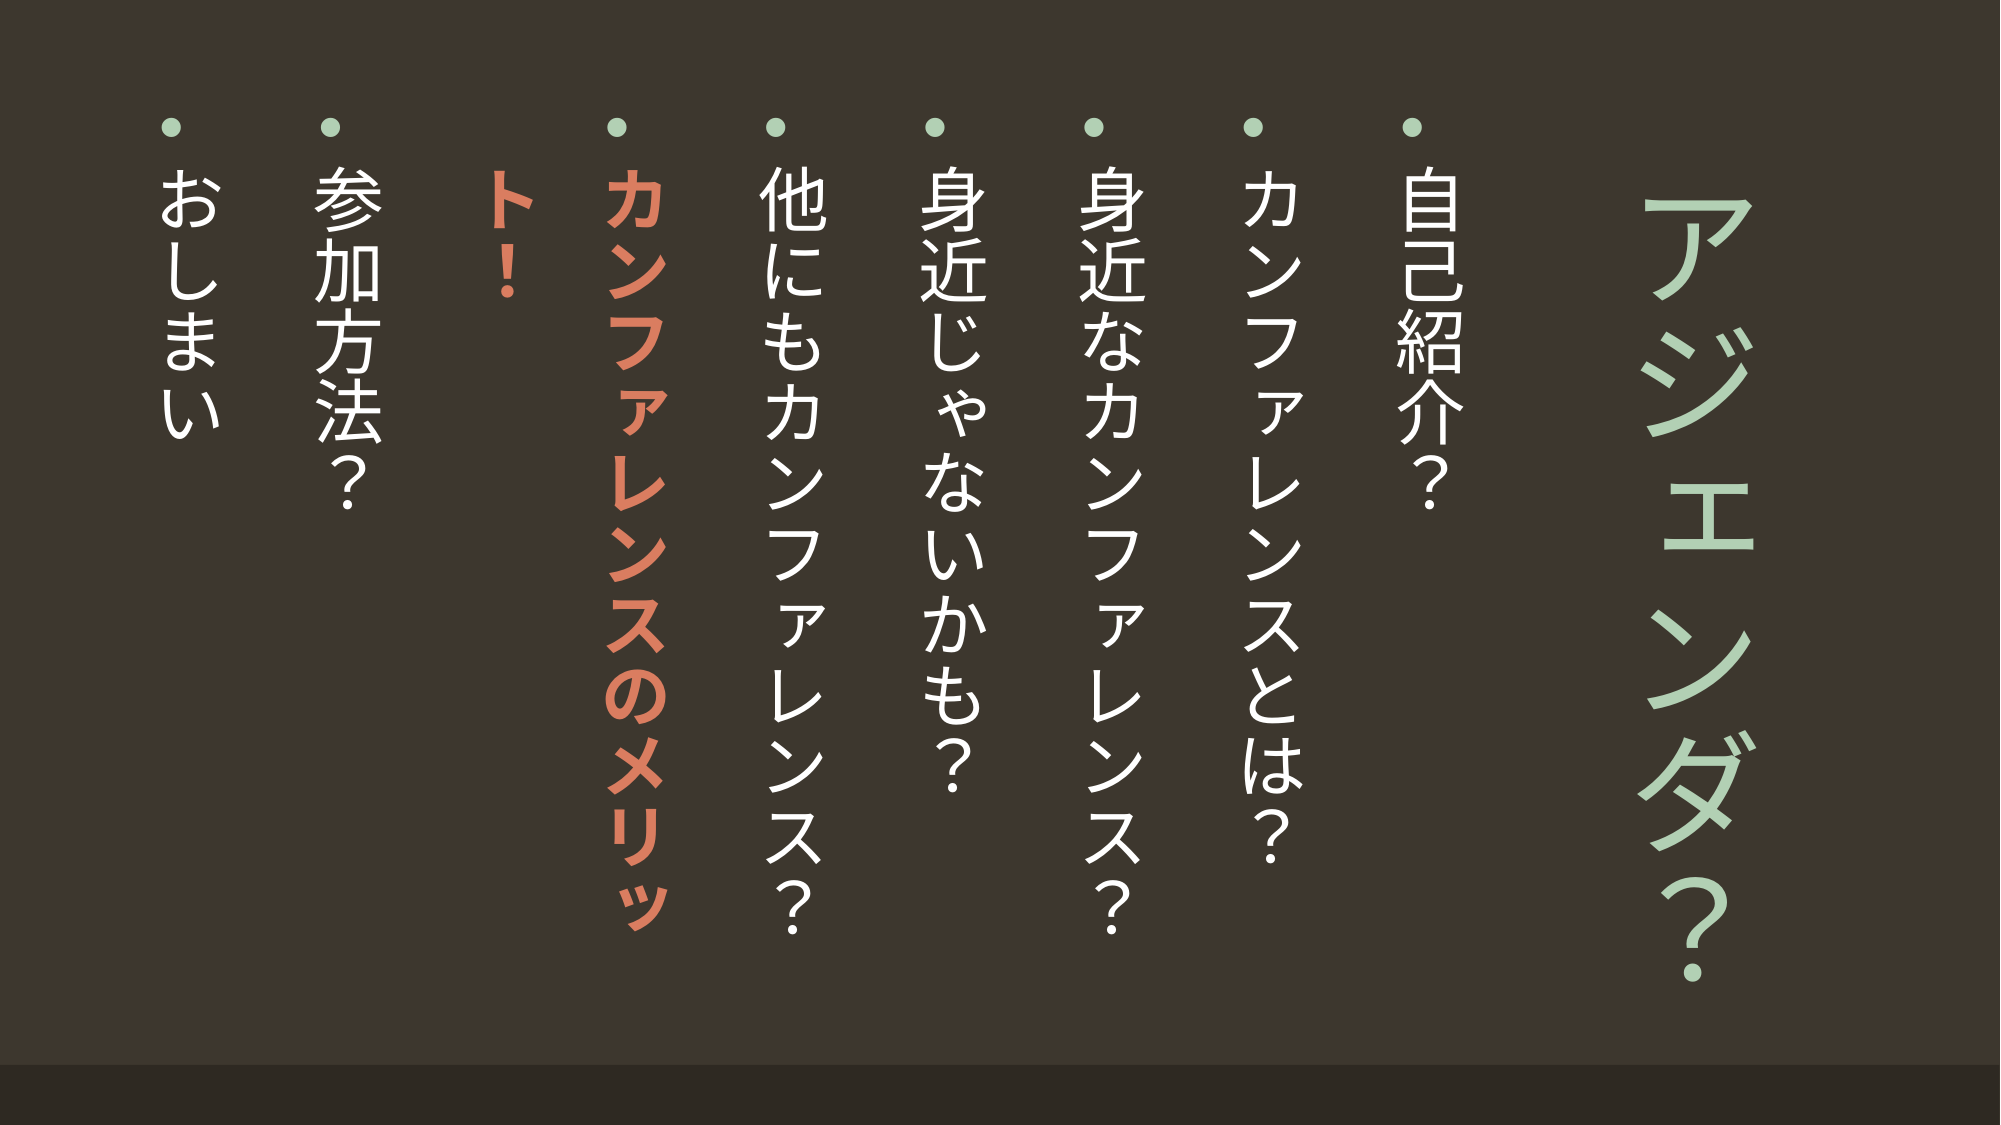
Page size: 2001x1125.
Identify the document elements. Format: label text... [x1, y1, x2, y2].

list 自己紹介？ カンファレンスとは？ 身近なカンファレンス？ 身近じゃないかも？ 他にもカンファレンス？ カンファレンスのメリット！ 参加方法？ おしまい [137, 59, 1538, 1014]
title アジェンダ？ [1598, 59, 1861, 1014]
